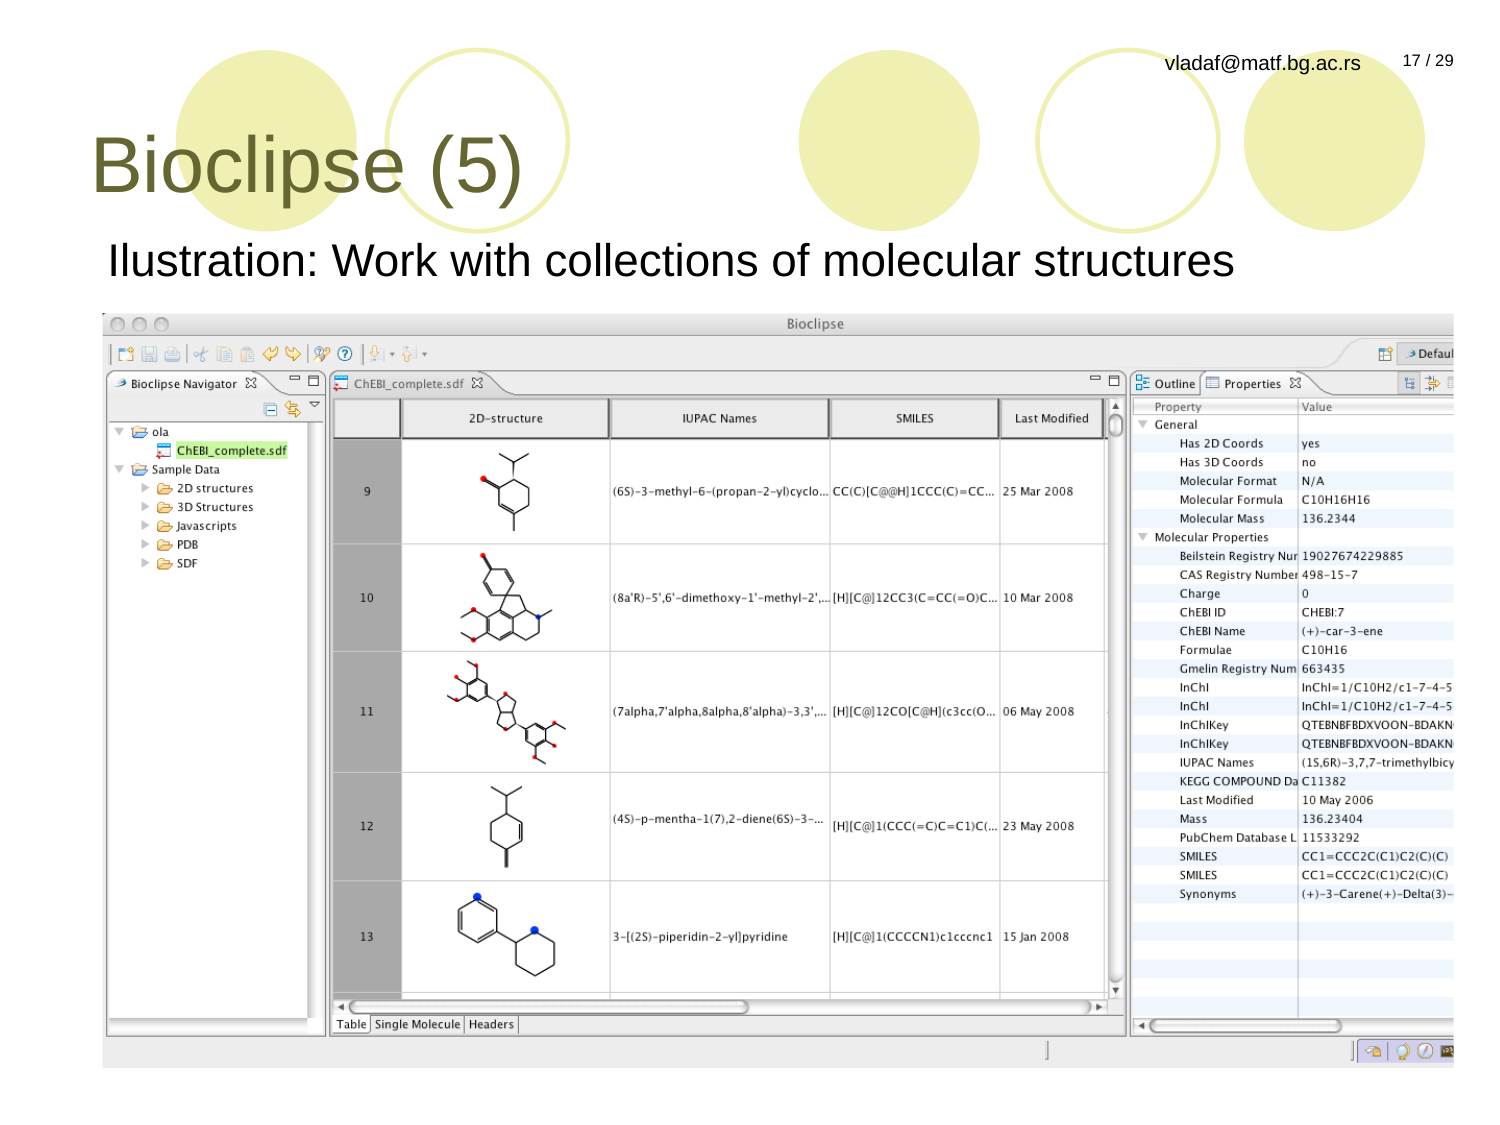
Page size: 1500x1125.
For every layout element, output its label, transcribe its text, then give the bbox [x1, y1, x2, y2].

title Bioclipse (5) [75, 90, 1481, 233]
picture [102, 313, 1454, 1068]
text_box Ilustration: Work with collections of molecular structures [92, 222, 1463, 293]
